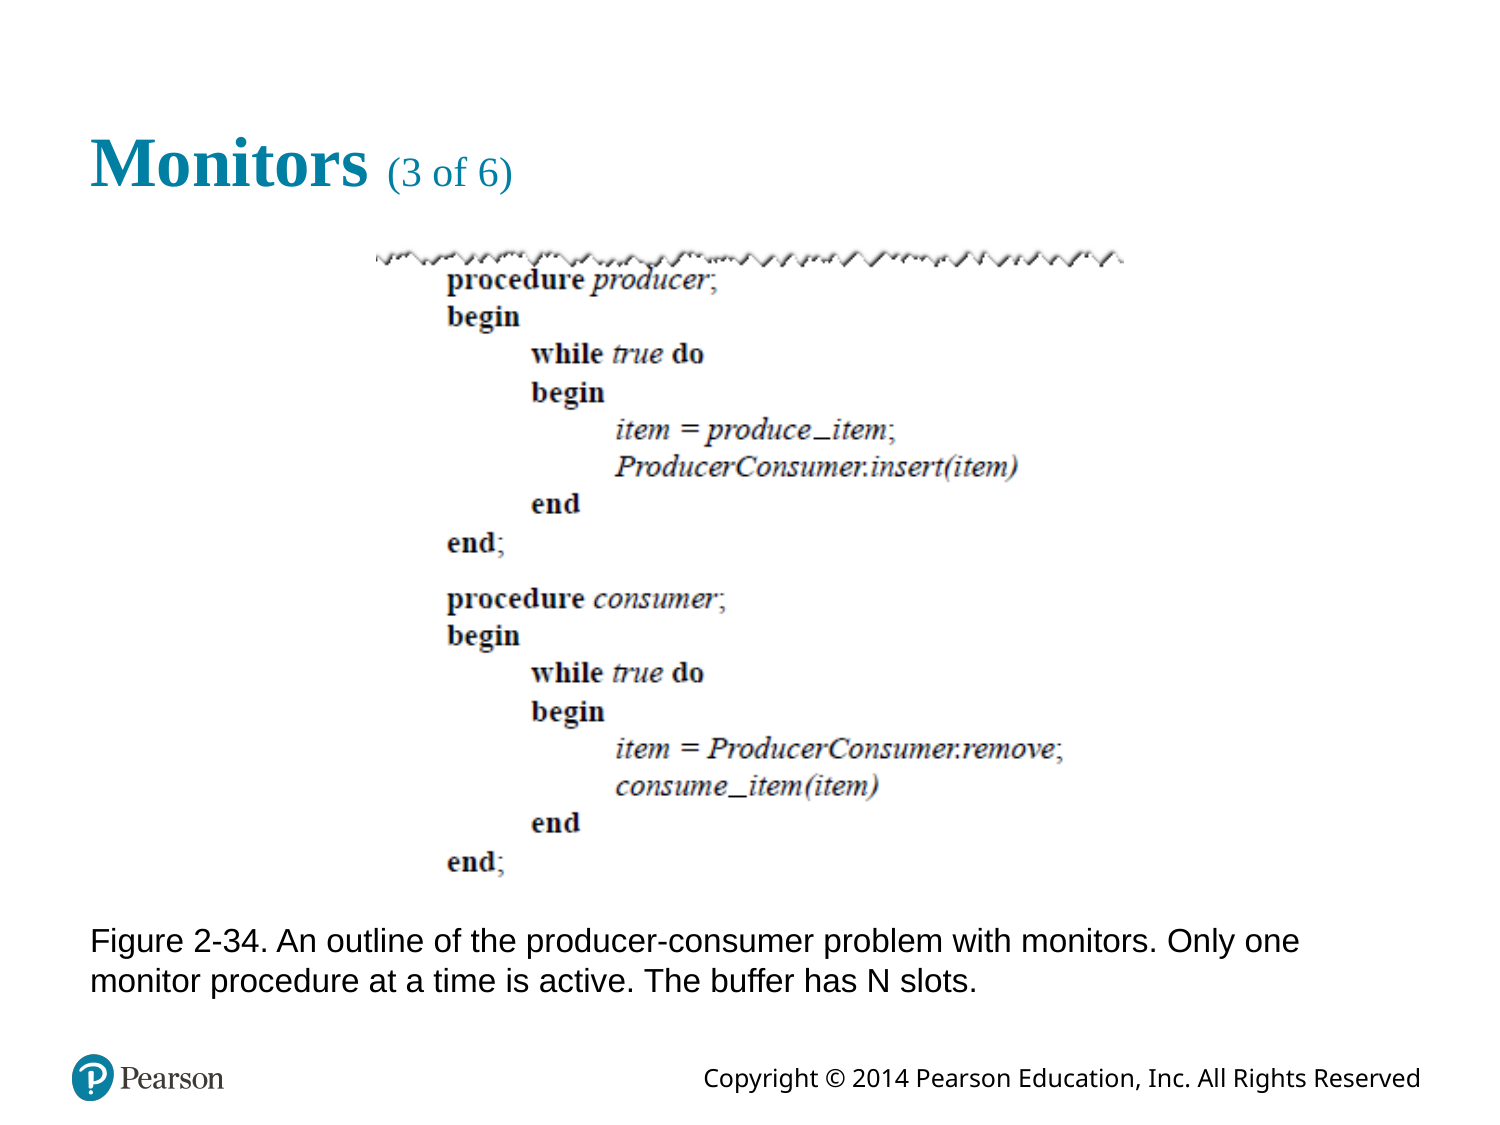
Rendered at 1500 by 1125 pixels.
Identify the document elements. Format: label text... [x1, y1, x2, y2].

picture [72, 1054, 88, 1070]
list Figure 2-34. An outline of the producer-consumer problem with monitors. Only one monitor procedure at a time is active. The buffer has N slots. [75, 915, 1425, 1014]
picture [72, 1087, 83, 1101]
picture [376, 245, 1124, 886]
title Monitors (3 of 6) [75, 40, 1425, 216]
picture [98, 1054, 224, 1101]
picture [80, 1063, 106, 1088]
